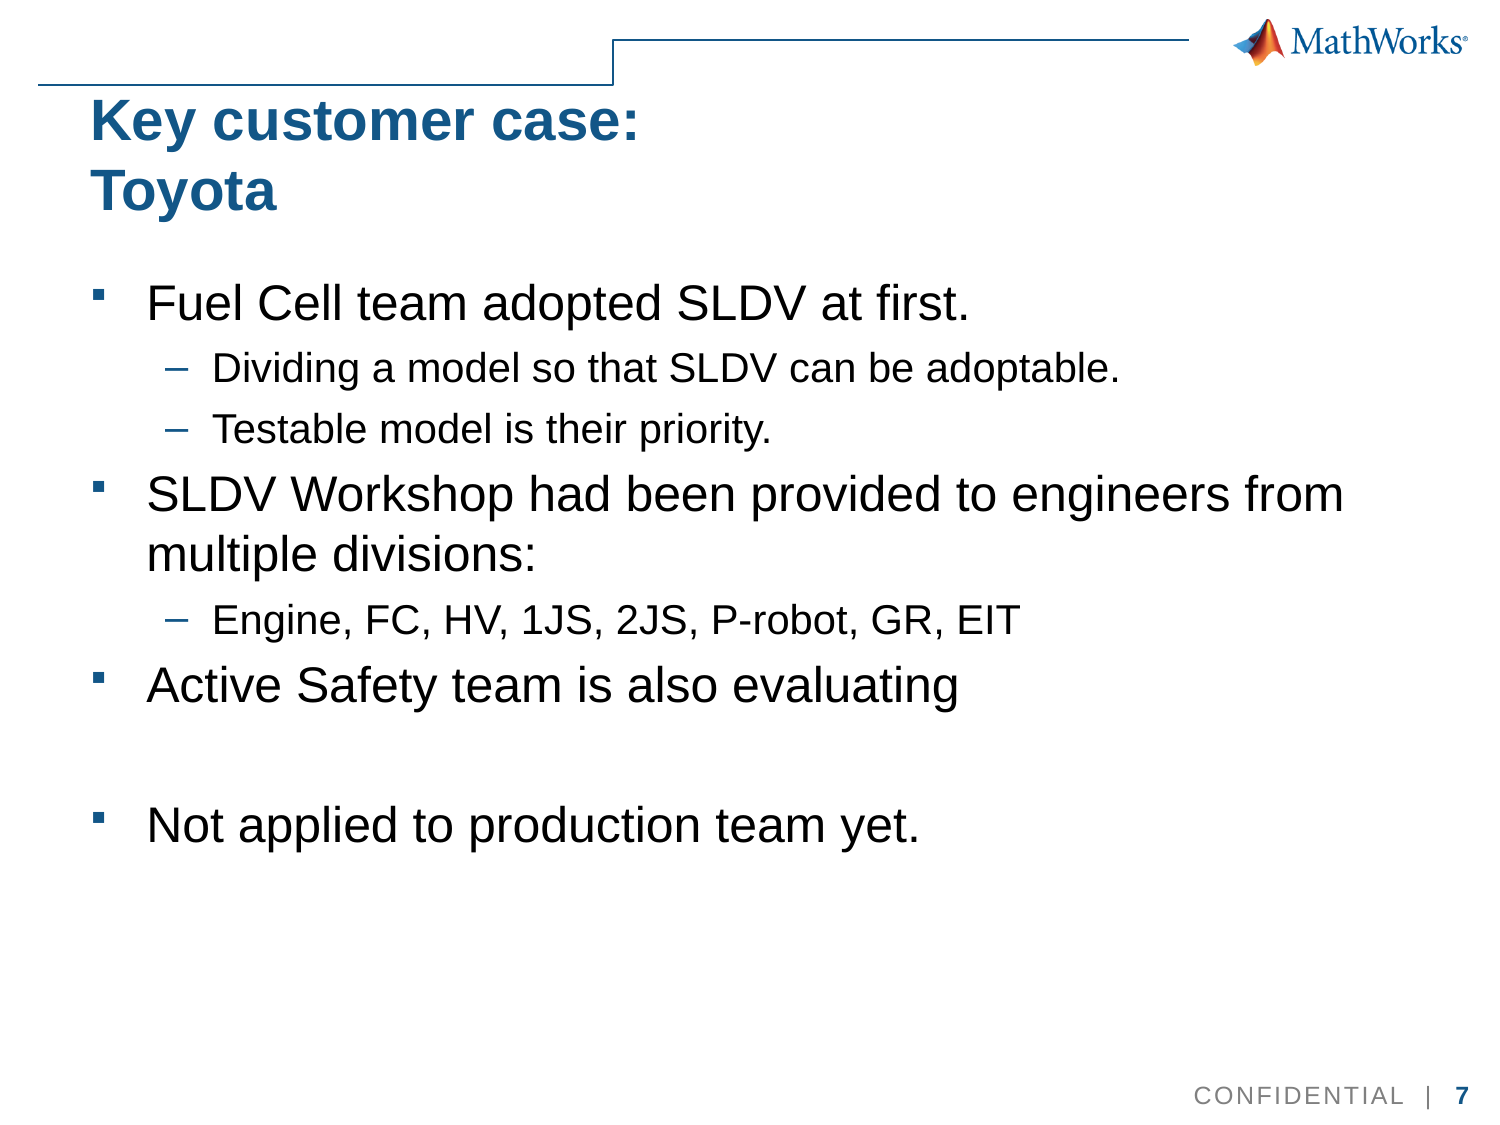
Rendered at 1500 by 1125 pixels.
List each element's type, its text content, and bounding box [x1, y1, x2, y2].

list Fuel Cell team adopted SLDV at first. Dividing a model so that SLDV can be adoptable. Testable model is their priority. SLDV Workshop had been provided to engineers from multiple divisions: Engine, FC, HV, 1JS, 2JS, P-robot, GR, EIT Active Safety team is also evaluating Not applied to production team yet. [75, 262, 1400, 1025]
picture [1226, 7, 1483, 78]
title Key customer case: Toyota [75, 75, 1400, 238]
